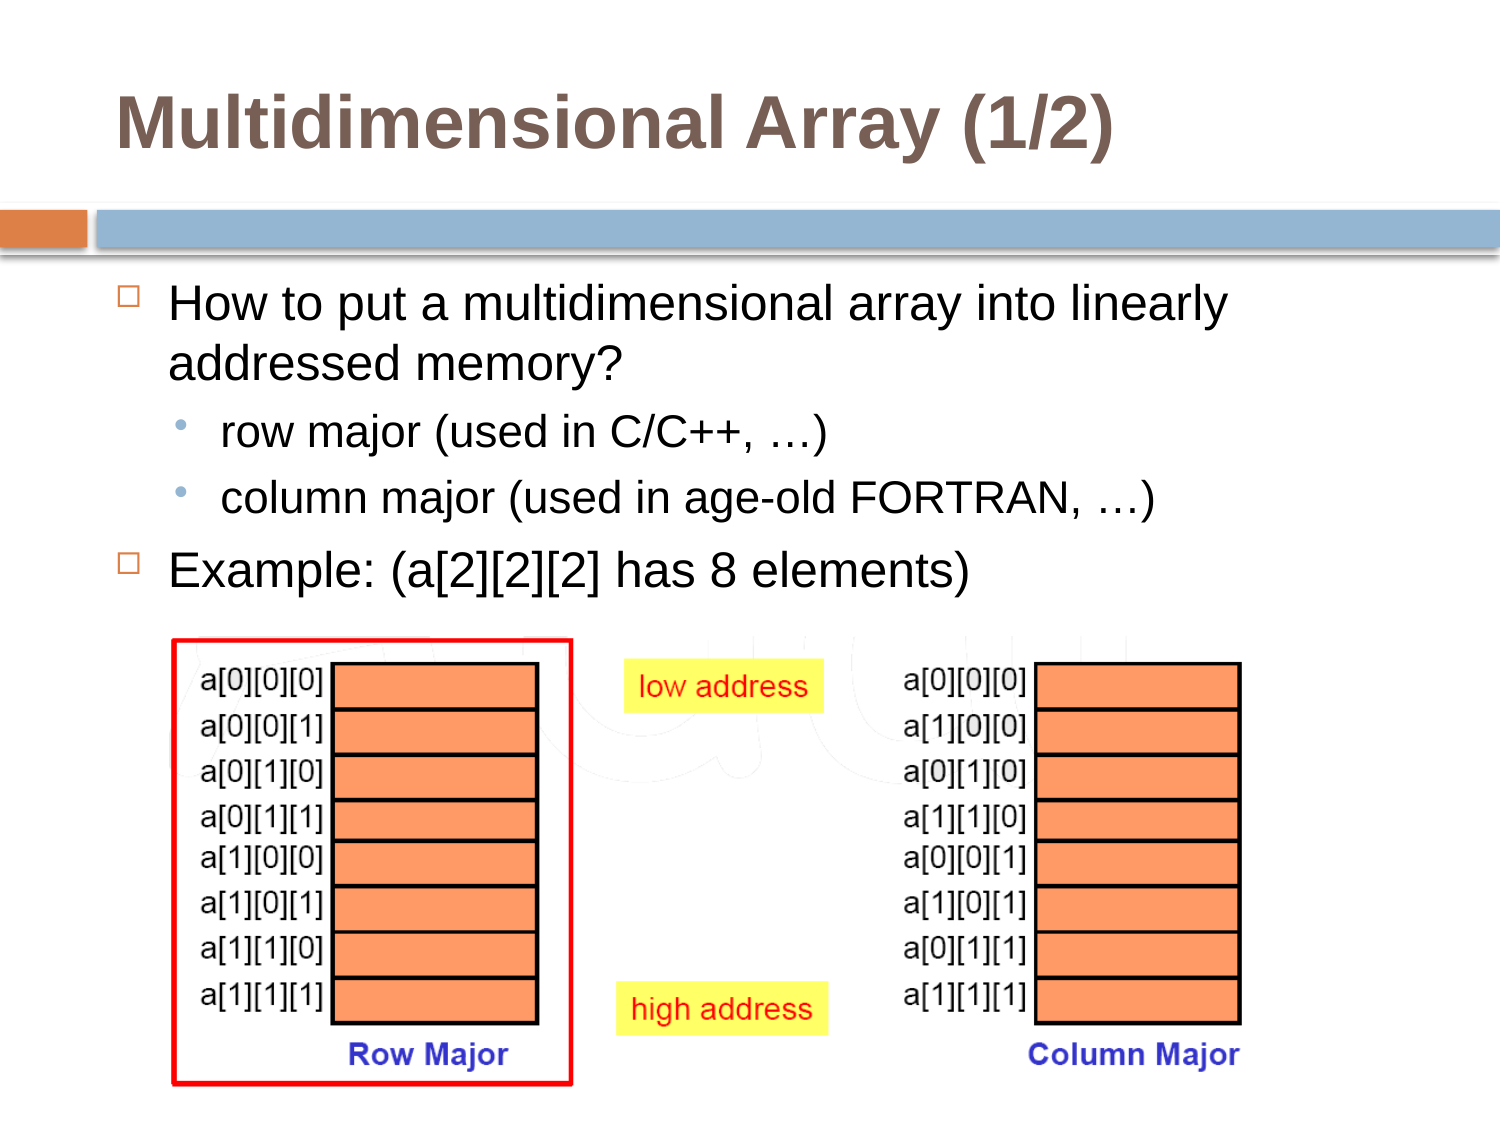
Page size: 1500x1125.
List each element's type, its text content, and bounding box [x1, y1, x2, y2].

picture [168, 636, 1270, 1090]
title Multidimensional Array (1/2) [100, 37, 1438, 200]
list How to put a multidimensional array into linearly addressed memory? row major (used in C/C++, …) column major (used in age-old FORTRAN, …) Example: (a[2][2][2] has 8 elements) [100, 262, 1438, 1000]
